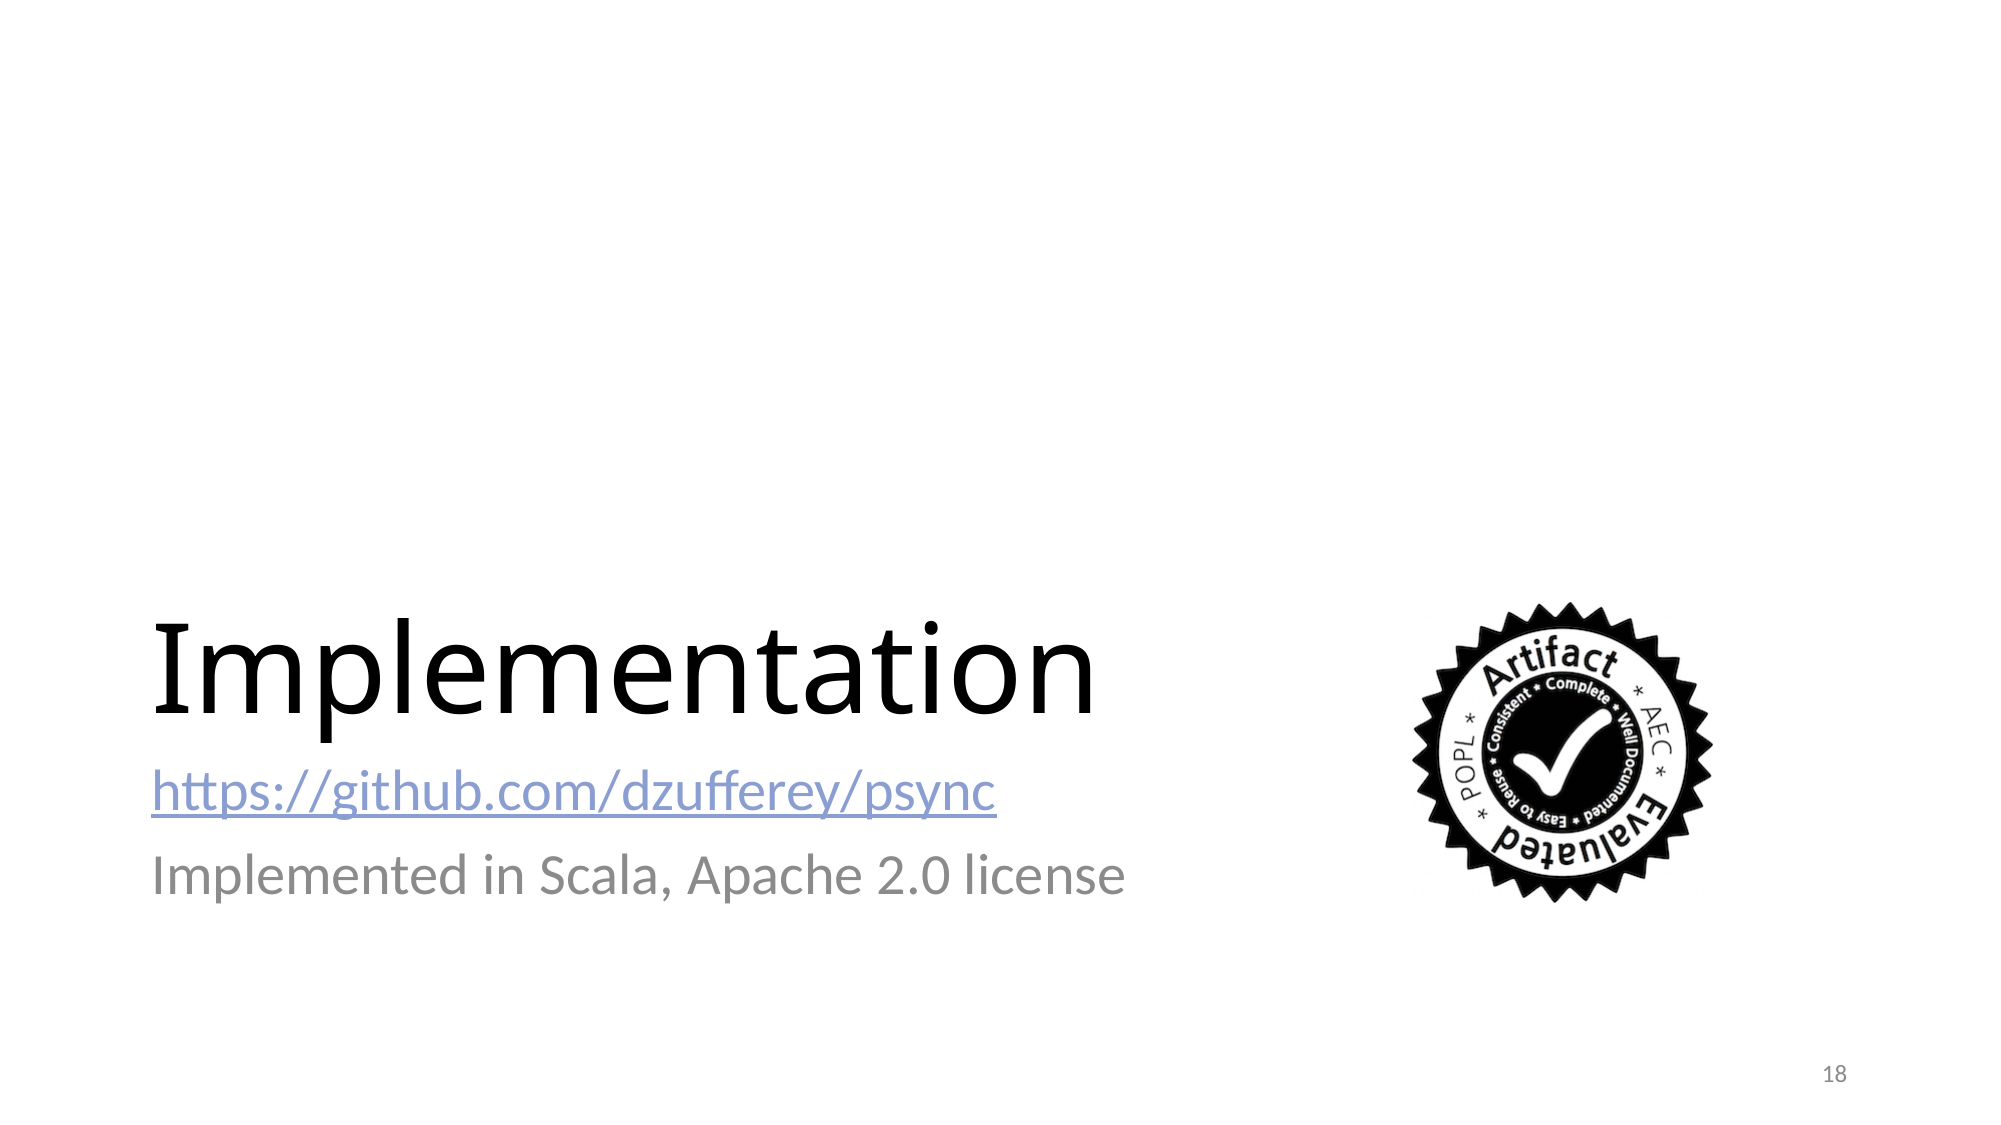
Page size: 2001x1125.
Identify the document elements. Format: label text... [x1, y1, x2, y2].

list https://github.com/dzufferey/psync Implemented in Scala, Apache 2.0 license [136, 752, 1862, 999]
picture [1412, 602, 1713, 903]
title Implementation [136, 280, 1862, 749]
slide_number 18 [1412, 1042, 1863, 1103]
